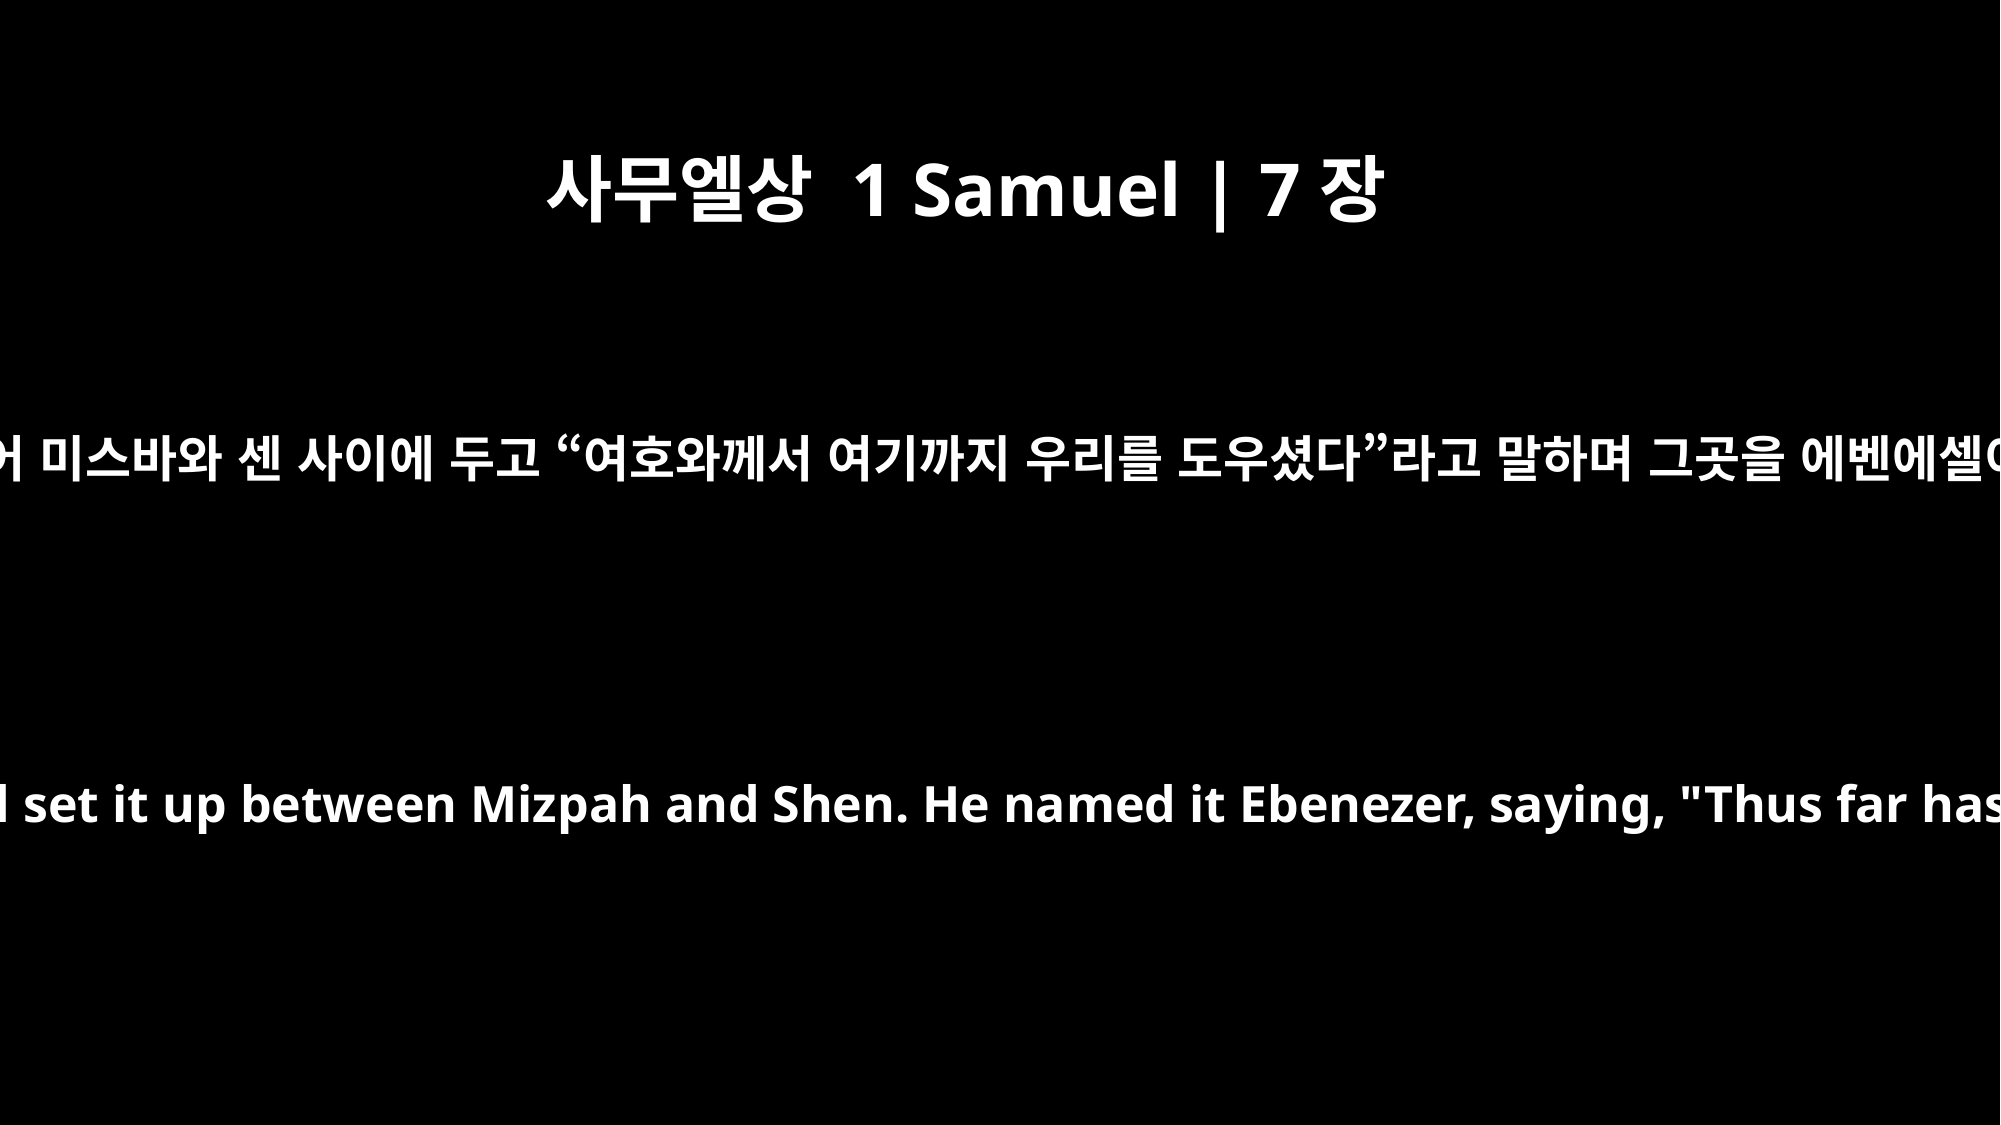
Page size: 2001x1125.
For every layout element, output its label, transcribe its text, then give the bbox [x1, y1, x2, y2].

text_box 사무엘상 1 Samuel | 7장 [530, 136, 1402, 239]
text_box Then Samuel took a stone and set it up between Mizpah and Shen. He named it Ebenezer, saying, "Thus far has the LORD helped us." [0, 764, 2000, 840]
text_box 12 그때 사무엘이 돌을 들어 미스바와 센 사이에 두고 “여호와께서 여기까지 우리를 도우셨다”라고 말하며 그곳을 에벤에셀이라고 불렀습니다. [0, 359, 2000, 495]
